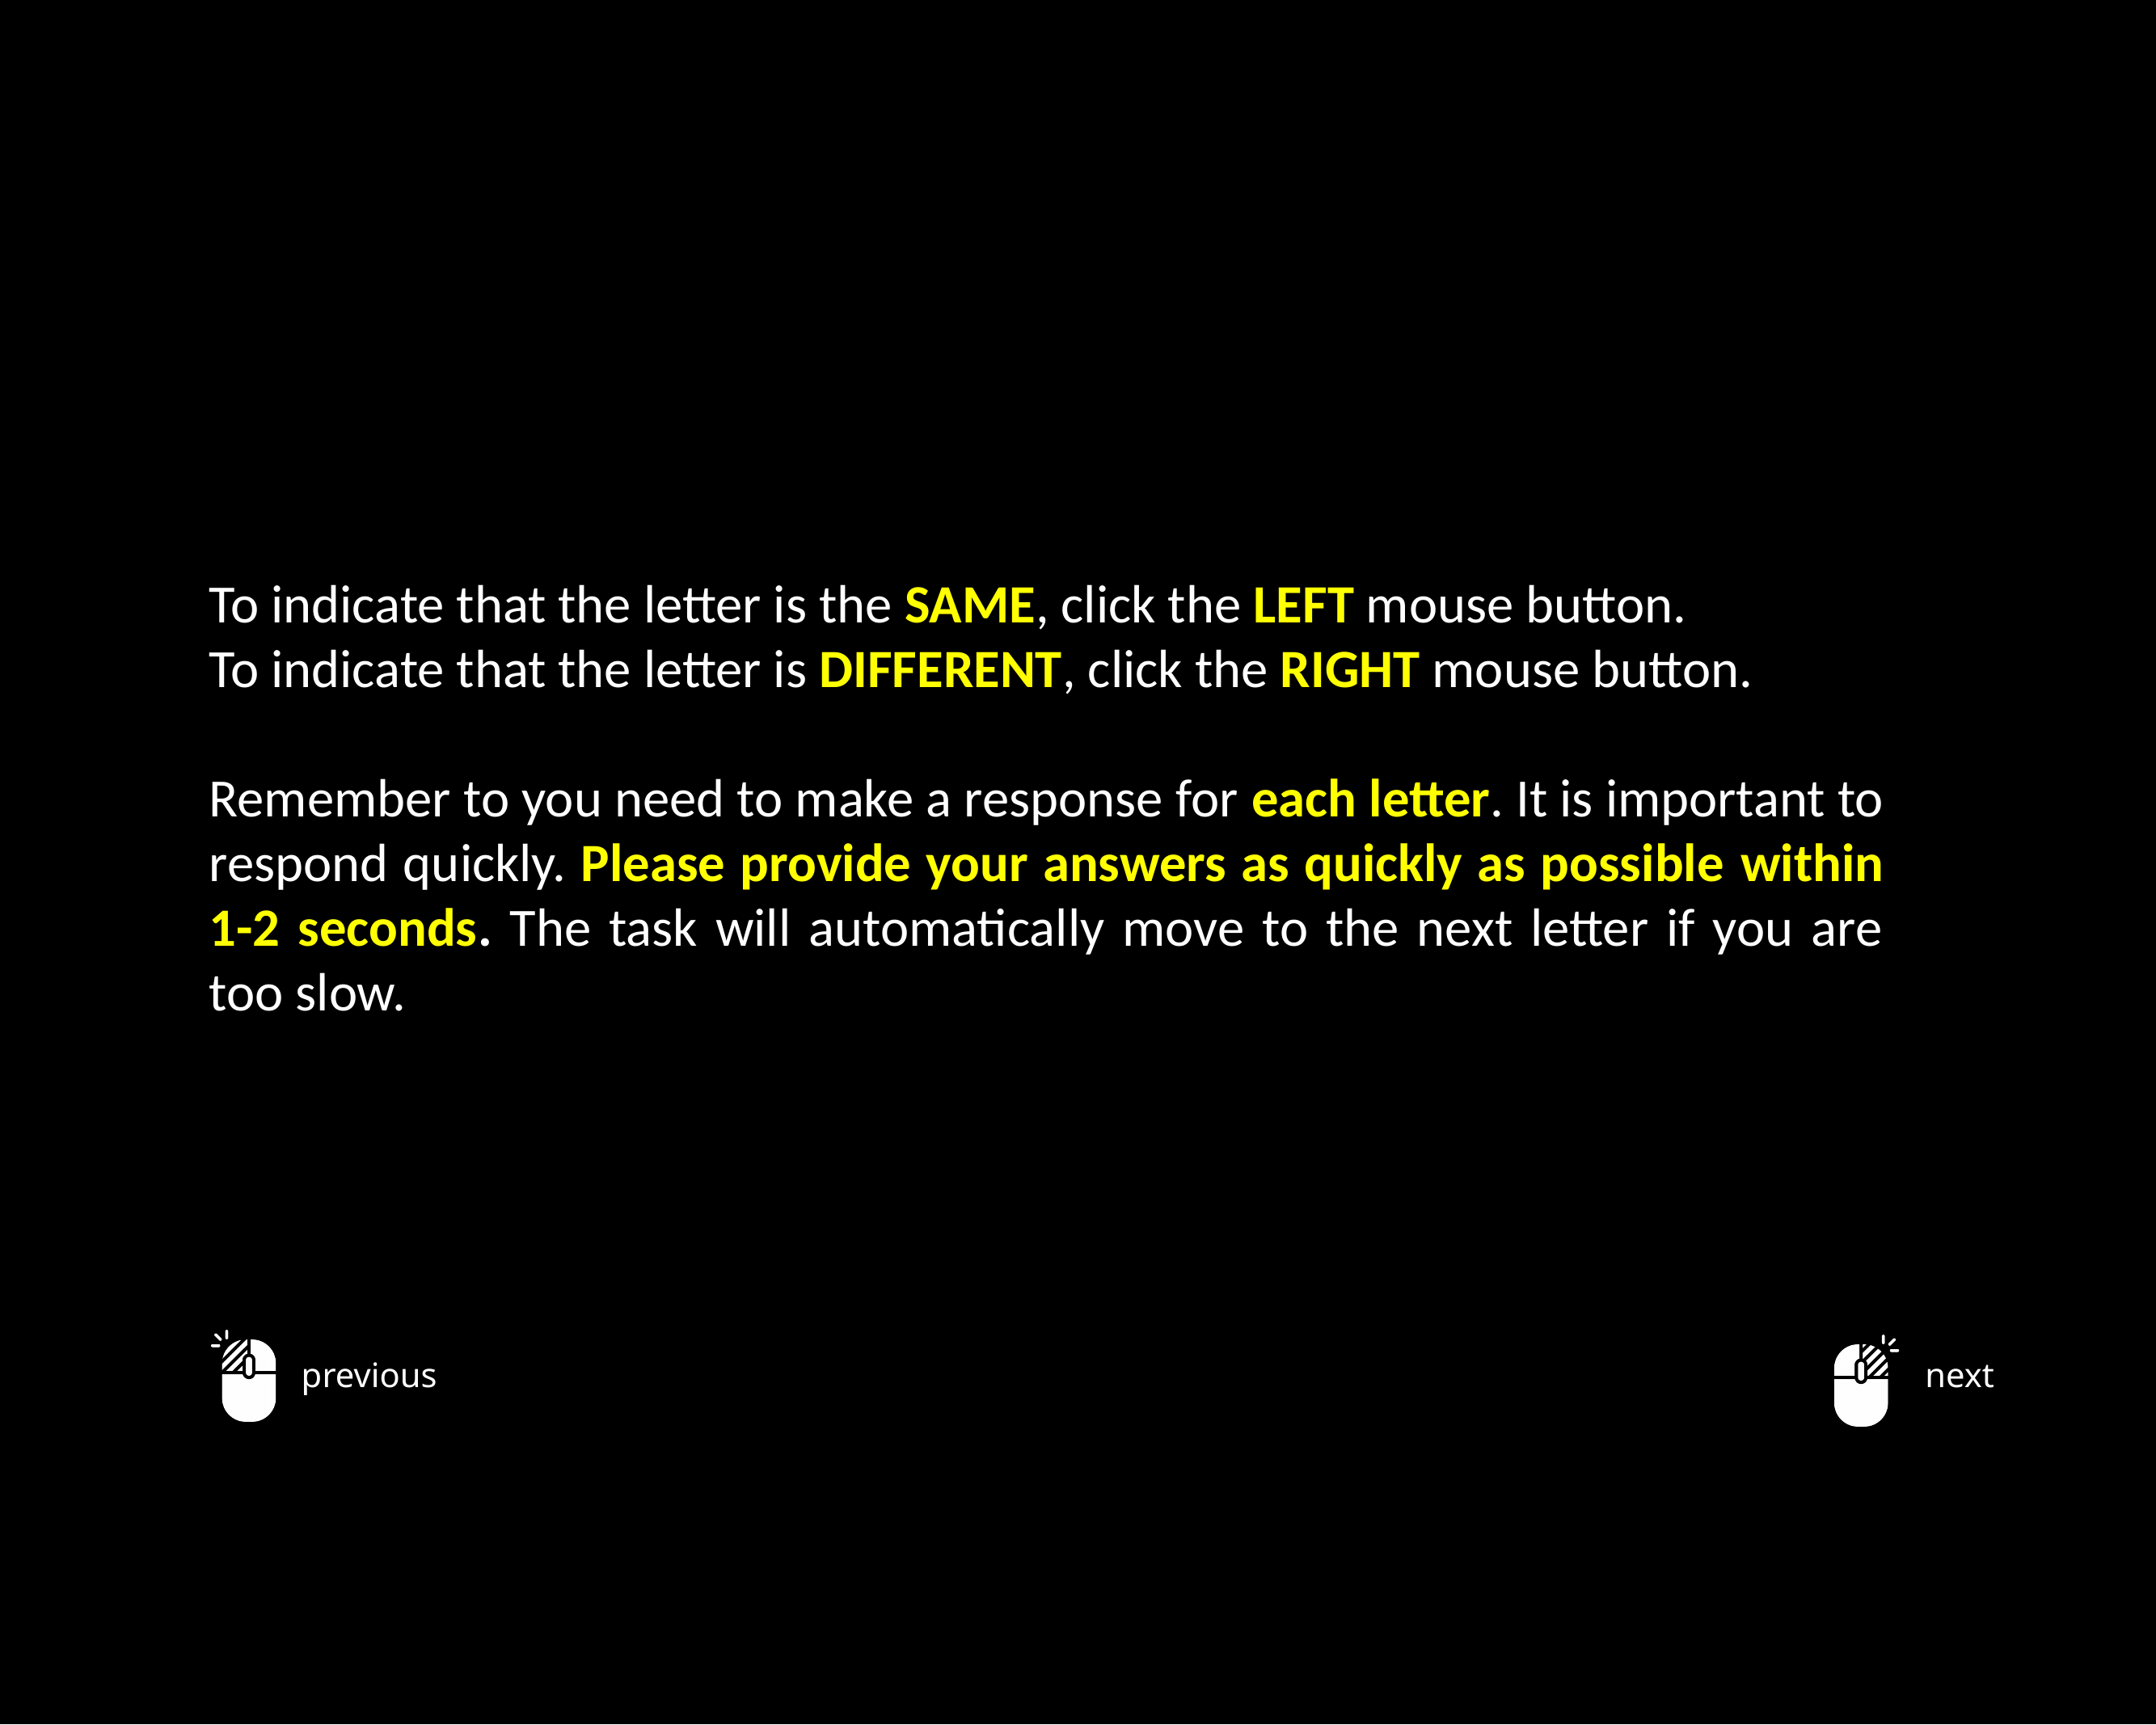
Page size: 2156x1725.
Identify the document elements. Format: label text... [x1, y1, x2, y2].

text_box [196, 1330, 660, 1422]
text_box To indicate that the letter is the SAME, click the LEFT mouse button. To indicate that the letter is DIFFERENT, click the RIGHT mouse button. Remember to you need to make a response for each letter. It is important to respond quickly. Please provide your answers as quickly as possible within 1-2 seconds. The task will automatically move to the next letter if you are too slow. [197, 563, 1897, 1027]
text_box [1821, 1335, 2156, 1427]
